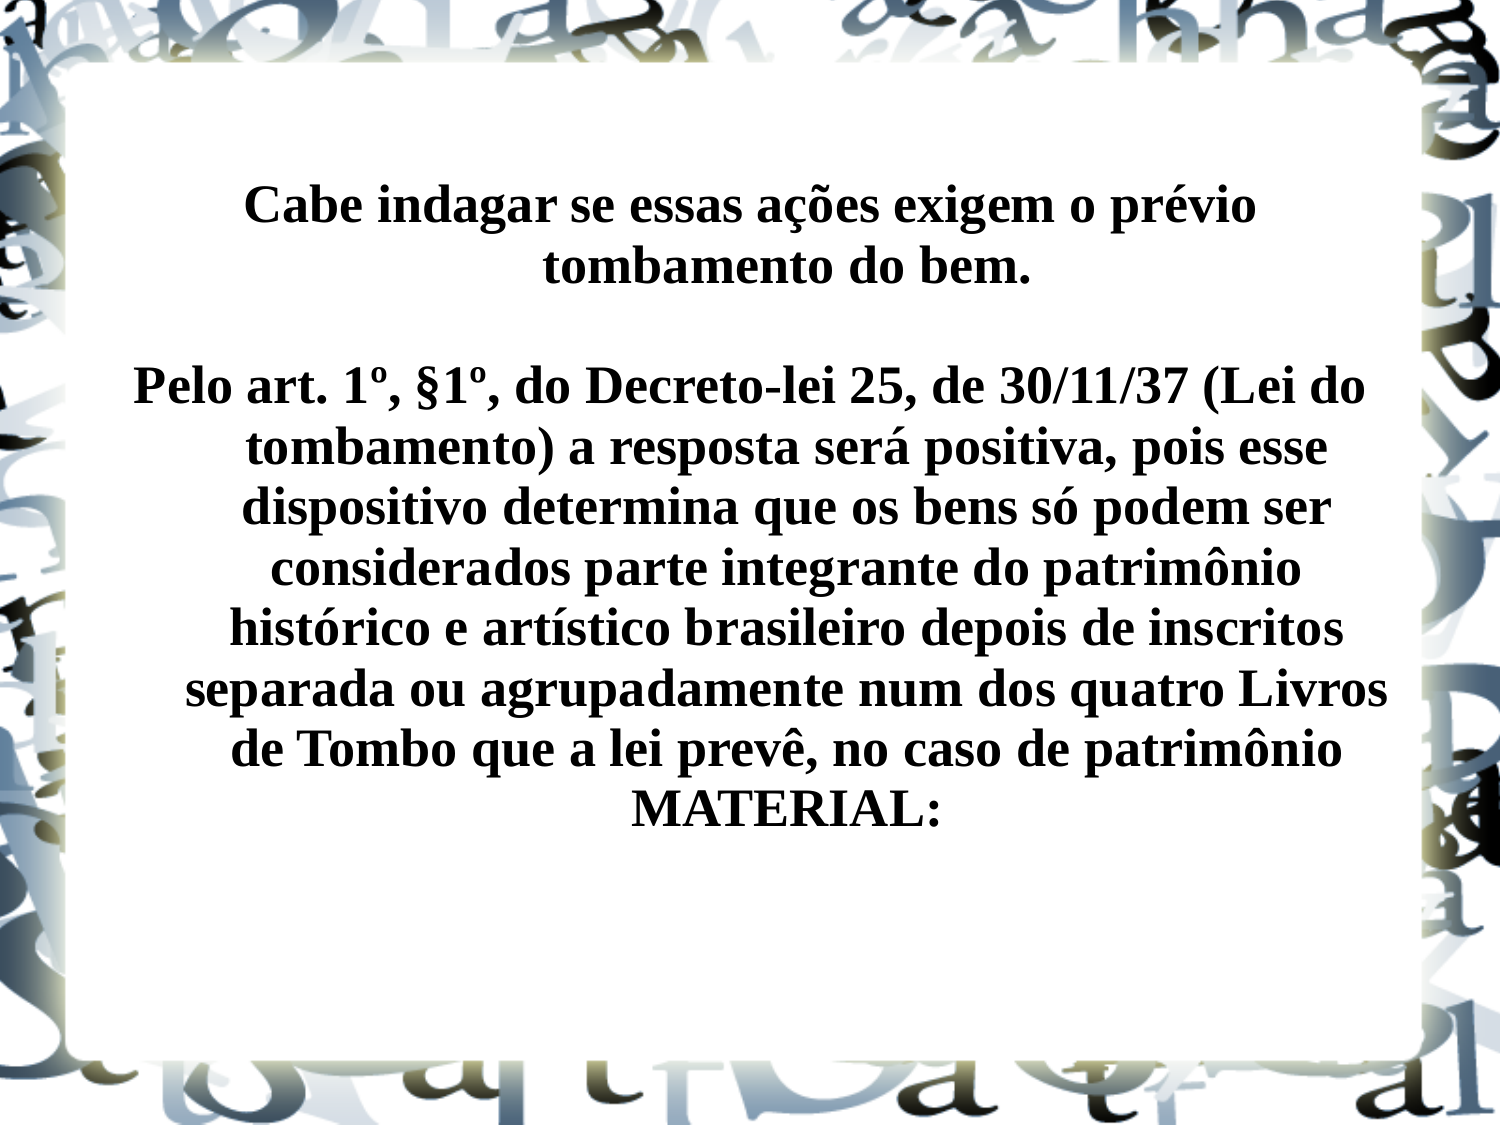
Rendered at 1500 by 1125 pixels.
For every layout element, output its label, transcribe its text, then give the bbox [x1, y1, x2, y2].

picture [0, 0, 1500, 1125]
text_box Cabe indagar se essas ações exigem o prévio tombamento do bem. Pelo art. 1º, §1º, do Decreto-lei 25, de 30/11/37 (Lei do tombamento) a resposta será positiva, pois esse dispositivo determina que os bens só podem ser considerados parte integrante do patrimônio histórico e artístico brasileiro depois de inscritos separada ou agrupadamente num dos quatro Livros de Tombo que a lei prevê, no caso de patrimônio MATERIAL: [76, 101, 1424, 847]
